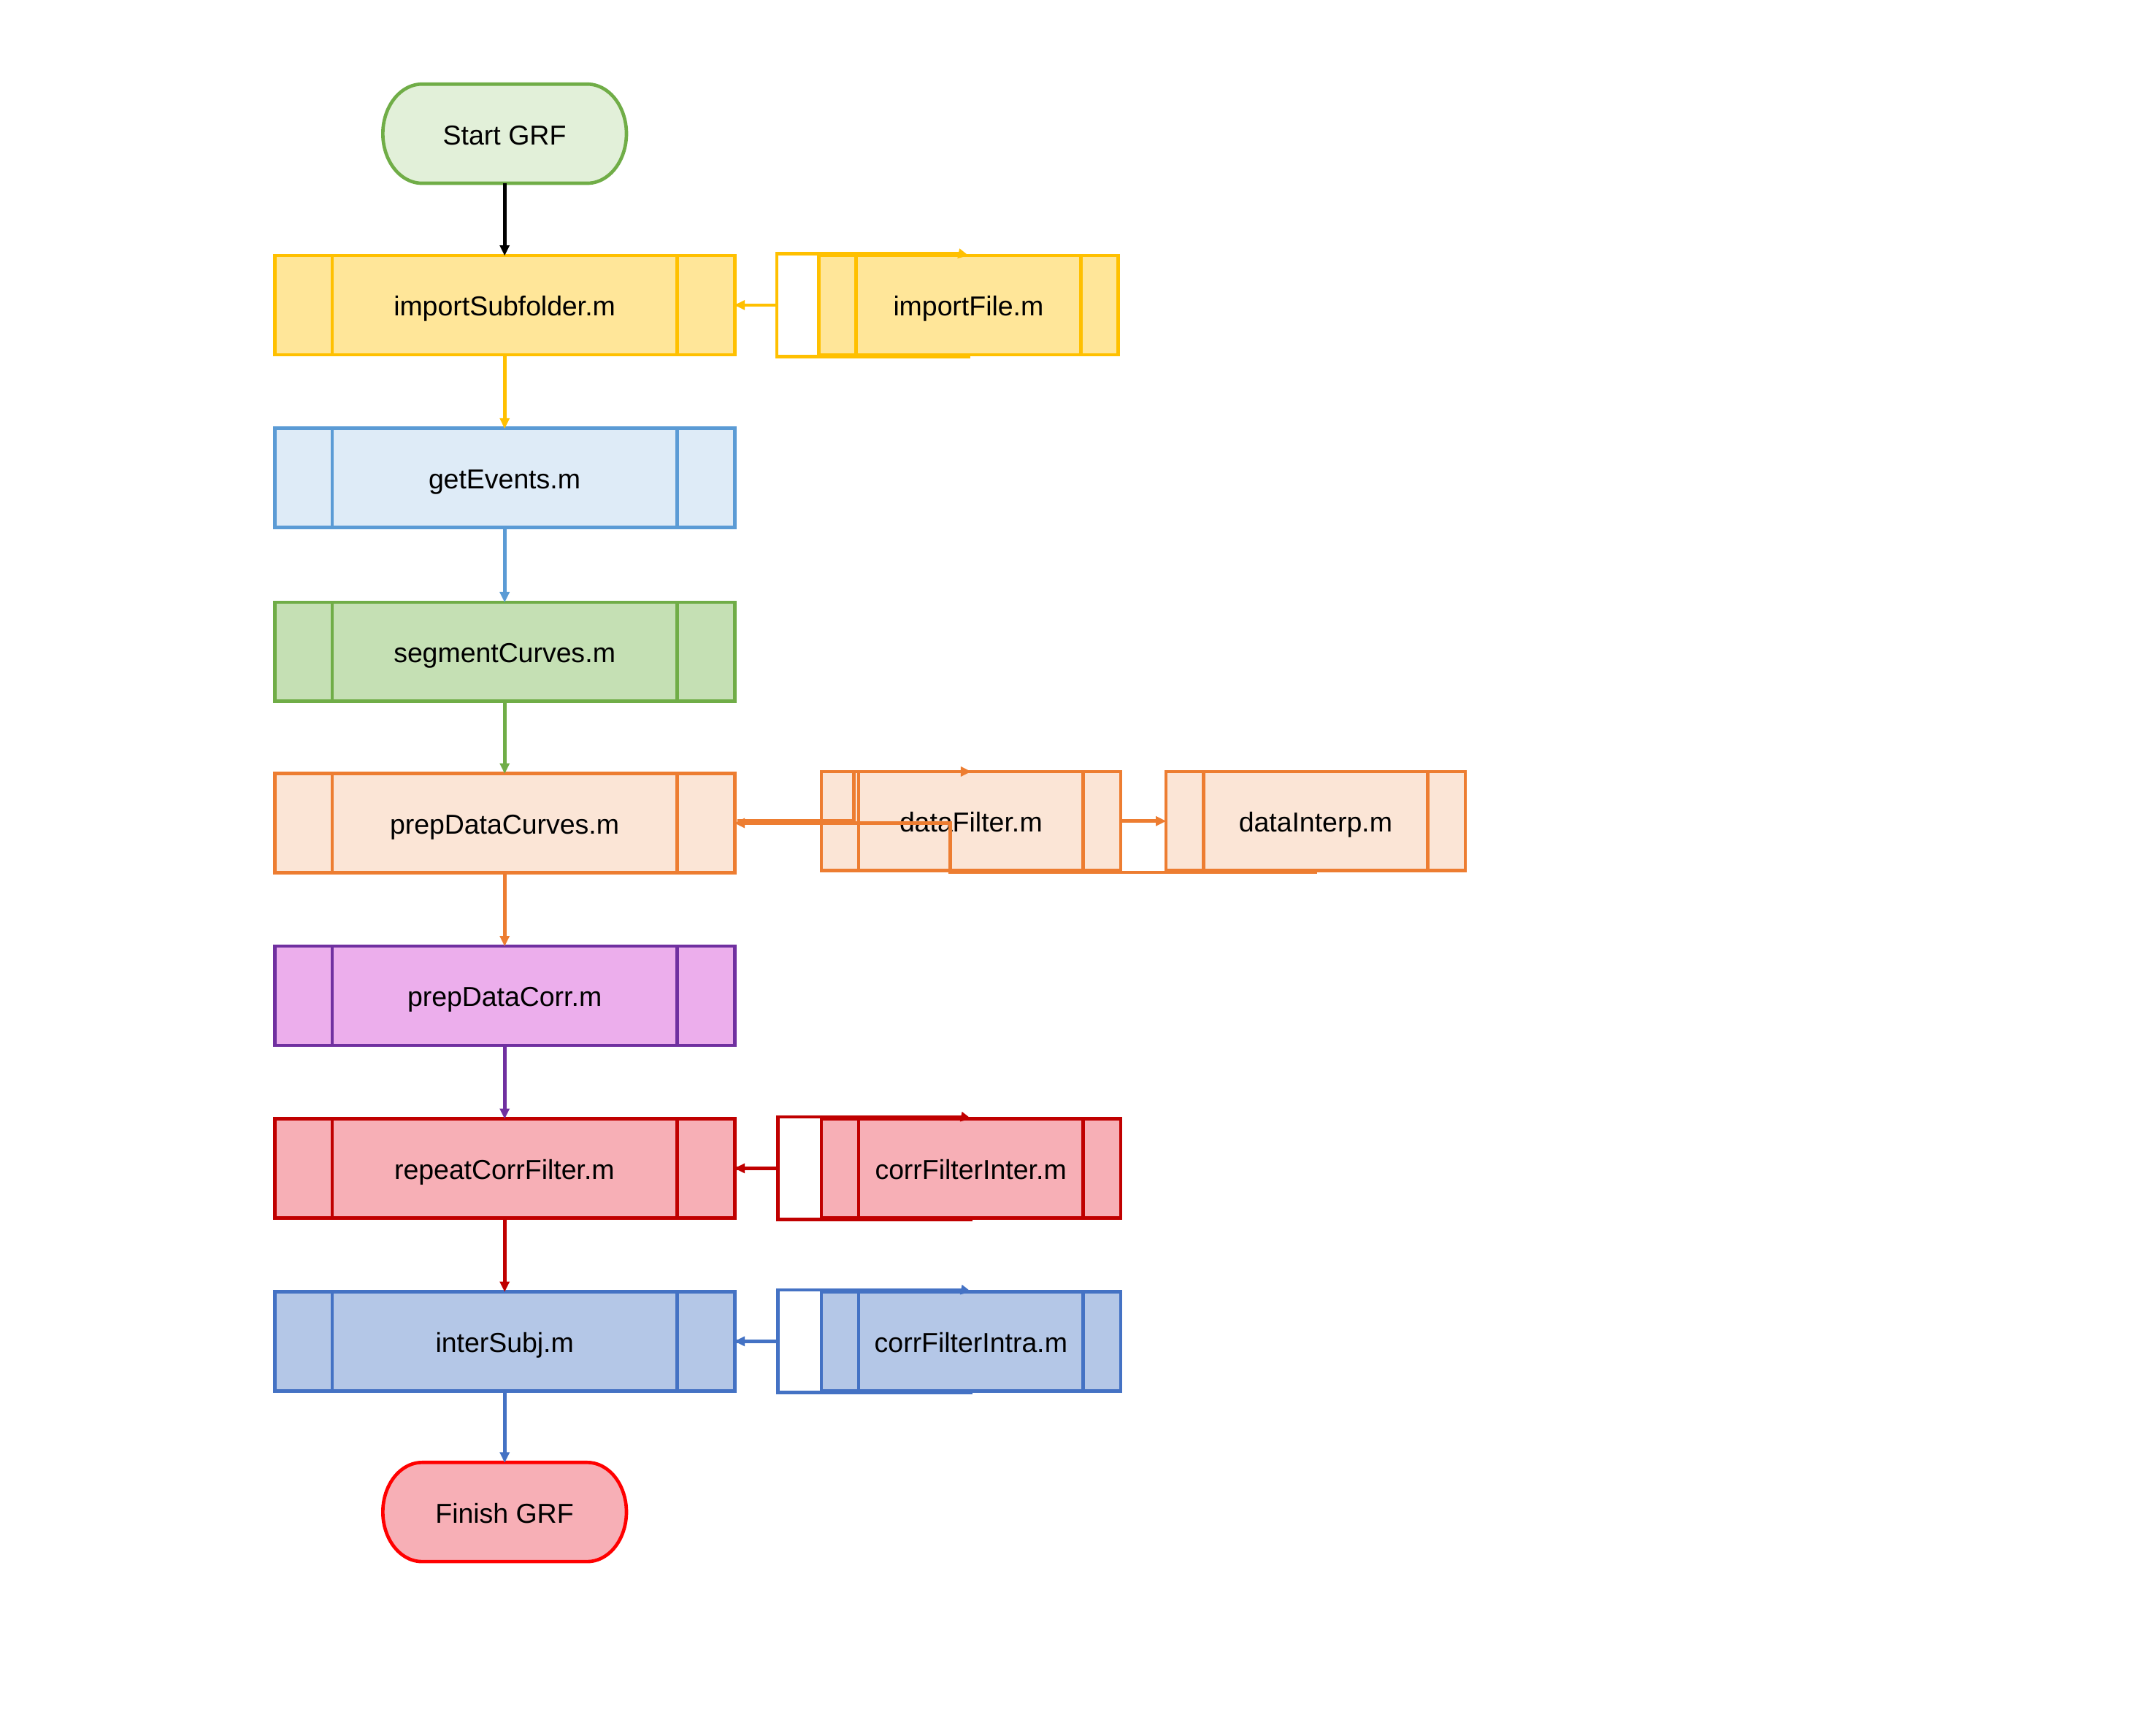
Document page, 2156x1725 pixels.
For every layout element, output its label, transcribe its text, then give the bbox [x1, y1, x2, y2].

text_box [878, 1291, 972, 1342]
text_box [1001, 556, 1049, 1138]
text_box Start GRF [382, 83, 628, 185]
text_box dataFilter.m [1049, 771, 1121, 869]
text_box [734, 255, 826, 305]
text_box corrFilterInter.m [821, 1169, 828, 1217]
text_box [826, 212, 877, 447]
text_box prepDataCorr.m [274, 945, 735, 1046]
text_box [878, 1118, 972, 1169]
text_box repeatCorrFilter.m [274, 1118, 735, 1218]
text_box Finish GRF [382, 1461, 628, 1563]
text_box corrFilterInter.m [878, 1118, 1121, 1218]
text_box interSubj.m [274, 1291, 735, 1391]
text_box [828, 1075, 878, 1248]
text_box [828, 1248, 878, 1485]
text_box dataFilter.m [952, 771, 1001, 869]
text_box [737, 771, 971, 821]
text_box prepDataCurves.m [274, 773, 735, 873]
text_box importFile.m [818, 305, 826, 354]
text_box dataFilter.m [821, 825, 948, 872]
text_box getEvents.m [274, 428, 735, 529]
text_box corrFilterIntra.m [878, 1291, 1121, 1391]
text_box dataInterp.m [1165, 771, 1466, 872]
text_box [877, 255, 969, 305]
text_box corrFilterIntra.m [821, 1342, 828, 1390]
text_box importFile.m [877, 255, 1119, 356]
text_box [734, 1118, 828, 1169]
text_box segmentCurves.m [274, 602, 735, 702]
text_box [734, 1291, 828, 1342]
text_box importSubfolder.m [274, 255, 735, 356]
